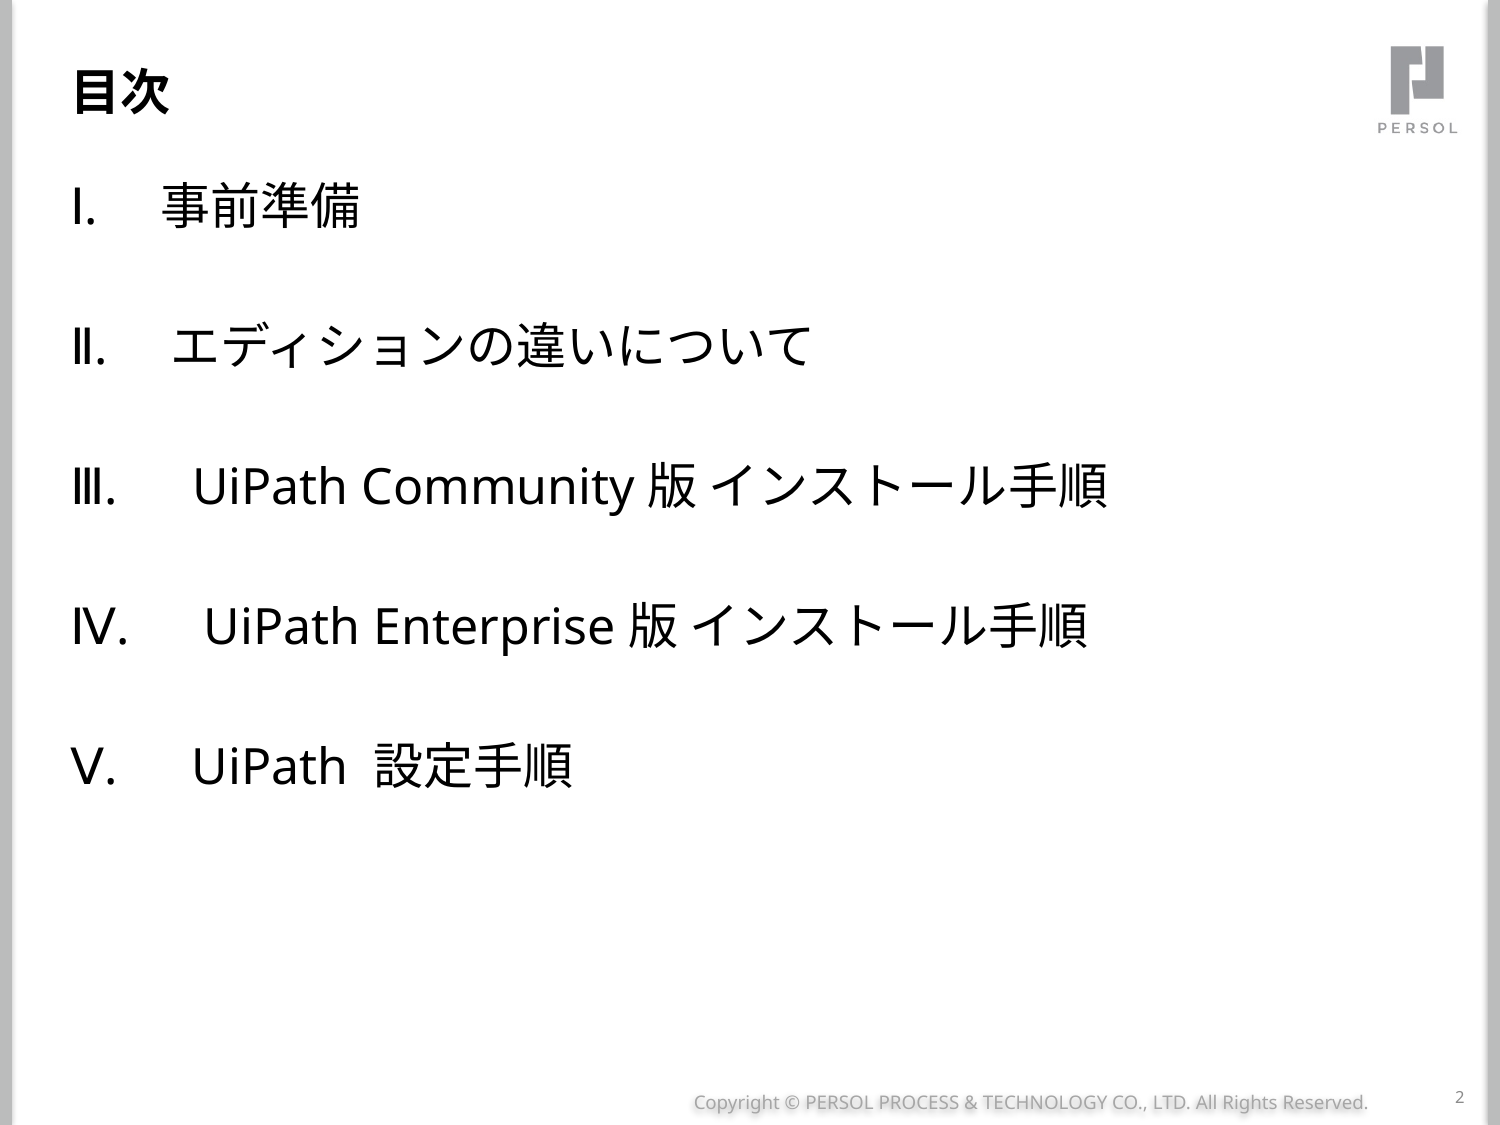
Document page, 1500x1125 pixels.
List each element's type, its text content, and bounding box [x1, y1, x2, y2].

title 目次 [55, 43, 1440, 138]
slide_number 2 [1415, 1079, 1480, 1117]
picture [1357, 25, 1478, 154]
text_box Ⅰ. 事前準備 Ⅱ. エディションの違いについて Ⅲ. UiPath Community版 インストール手順 Ⅳ. UiPath Enterprise版 インストール手順 Ⅴ. UiPath 設定手順 [55, 167, 1442, 1094]
